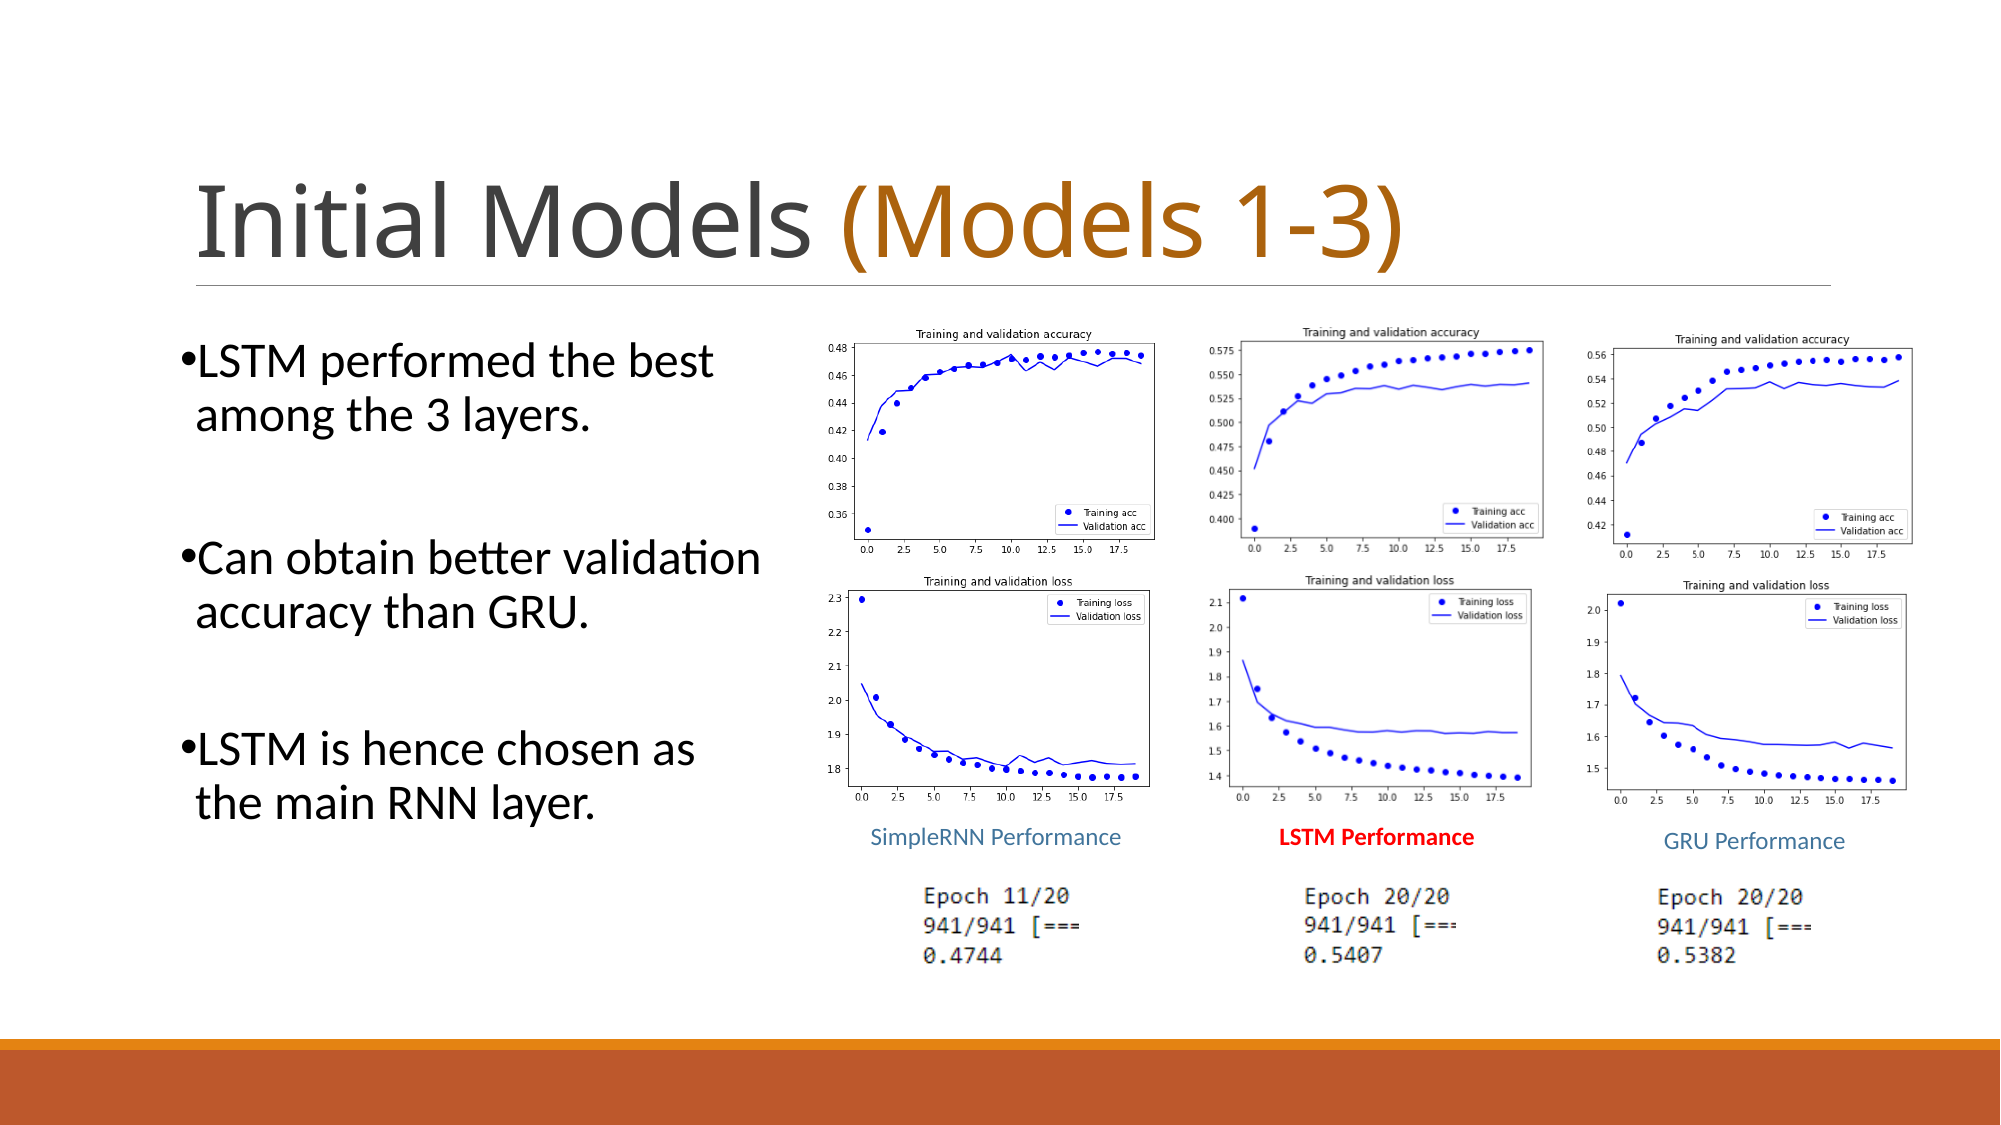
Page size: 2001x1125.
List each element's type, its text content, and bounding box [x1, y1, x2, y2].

list LSTM performed the best among the 3 layers. Can obtain better validation accuracy than GRU. LSTM is hence chosen as the main RNN layer. [180, 326, 769, 987]
picture [913, 880, 1079, 974]
title Initial Models (Models 1-3) [180, 47, 1830, 285]
text_box SimpleRNN Performance [855, 825, 1137, 859]
text_box GRU Performance [1649, 825, 1862, 862]
picture [1297, 882, 1457, 971]
picture [815, 326, 1178, 818]
picture [1576, 326, 1934, 818]
text_box LSTM Performance [1264, 825, 1490, 859]
picture [1647, 877, 1812, 971]
picture [1199, 326, 1555, 818]
